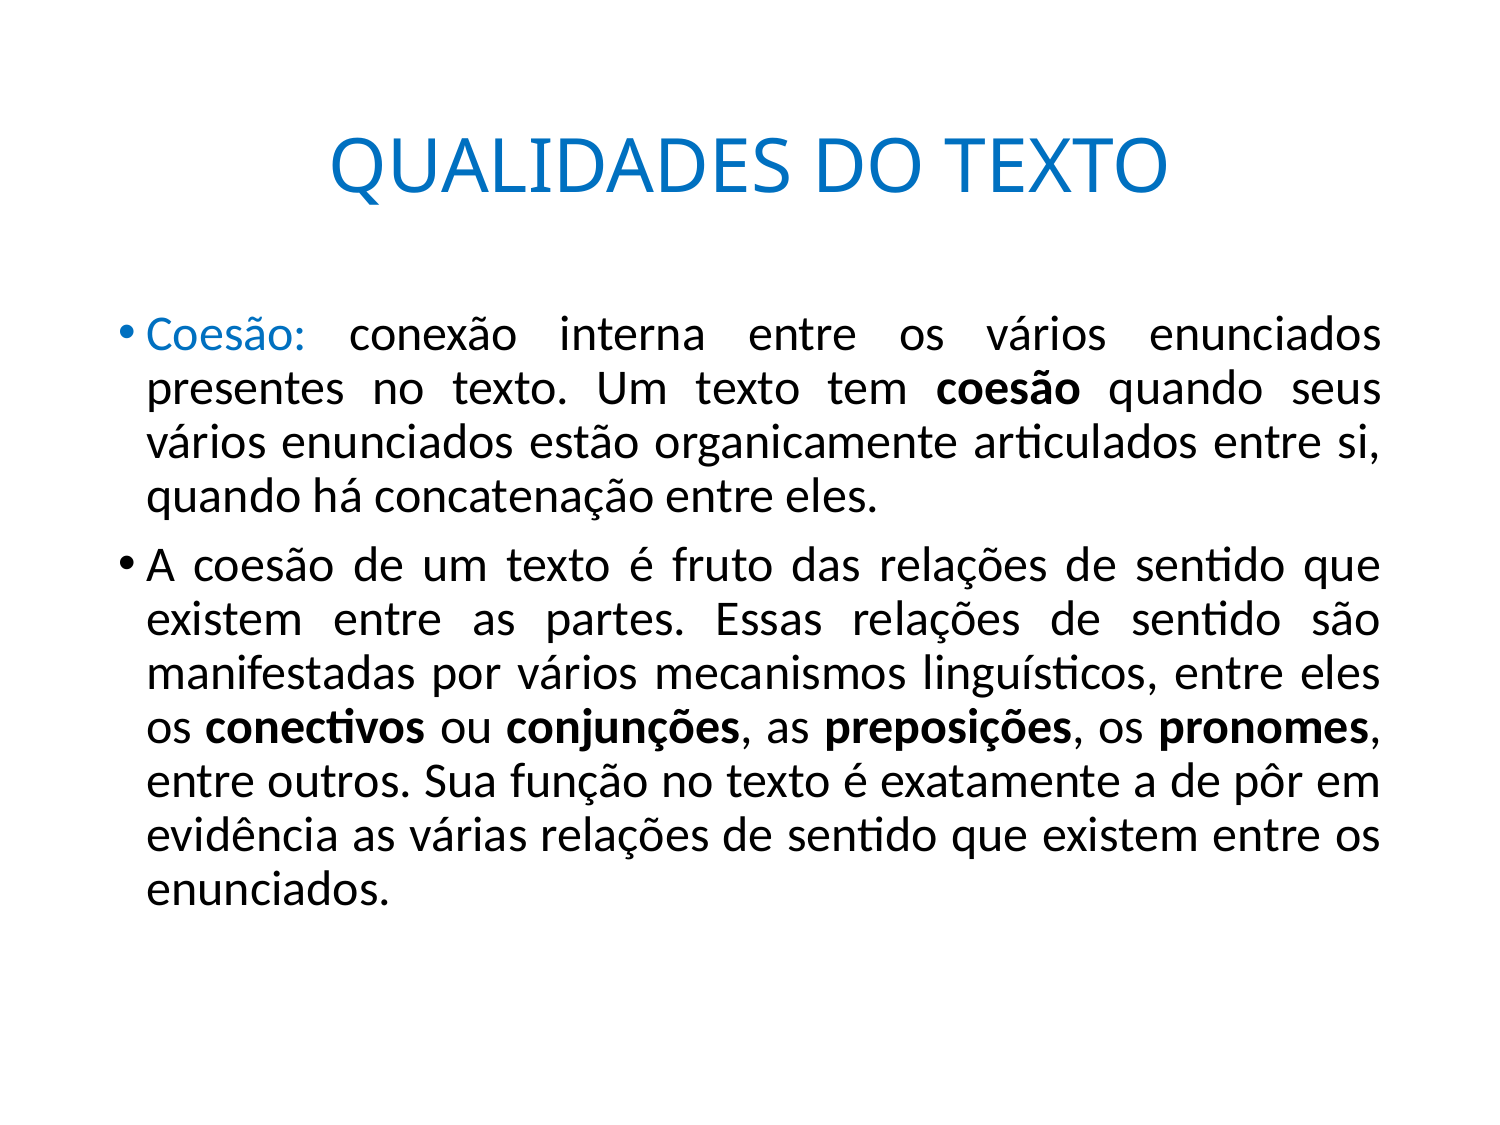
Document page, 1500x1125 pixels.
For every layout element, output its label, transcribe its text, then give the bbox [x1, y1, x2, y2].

list Coesão: conexão interna entre os vários enunciados presentes no texto. Um texto tem coesão quando seus vários enunciados estão organicamente articulados entre si, quando há concatenação entre eles. A coesão de um texto é fruto das relações de sentido que existem entre as partes. Essas relações de sentido são manifestadas por vários mecanismos linguísticos, entre eles os conectivos ou conjunções, as preposições, os pronomes, entre outros. Sua função no texto é exatamente a de pôr em evidência as várias relações de sentido que existem entre os enunciados. [103, 299, 1397, 1014]
title QUALIDADES DO TEXTO [103, 59, 1397, 278]
